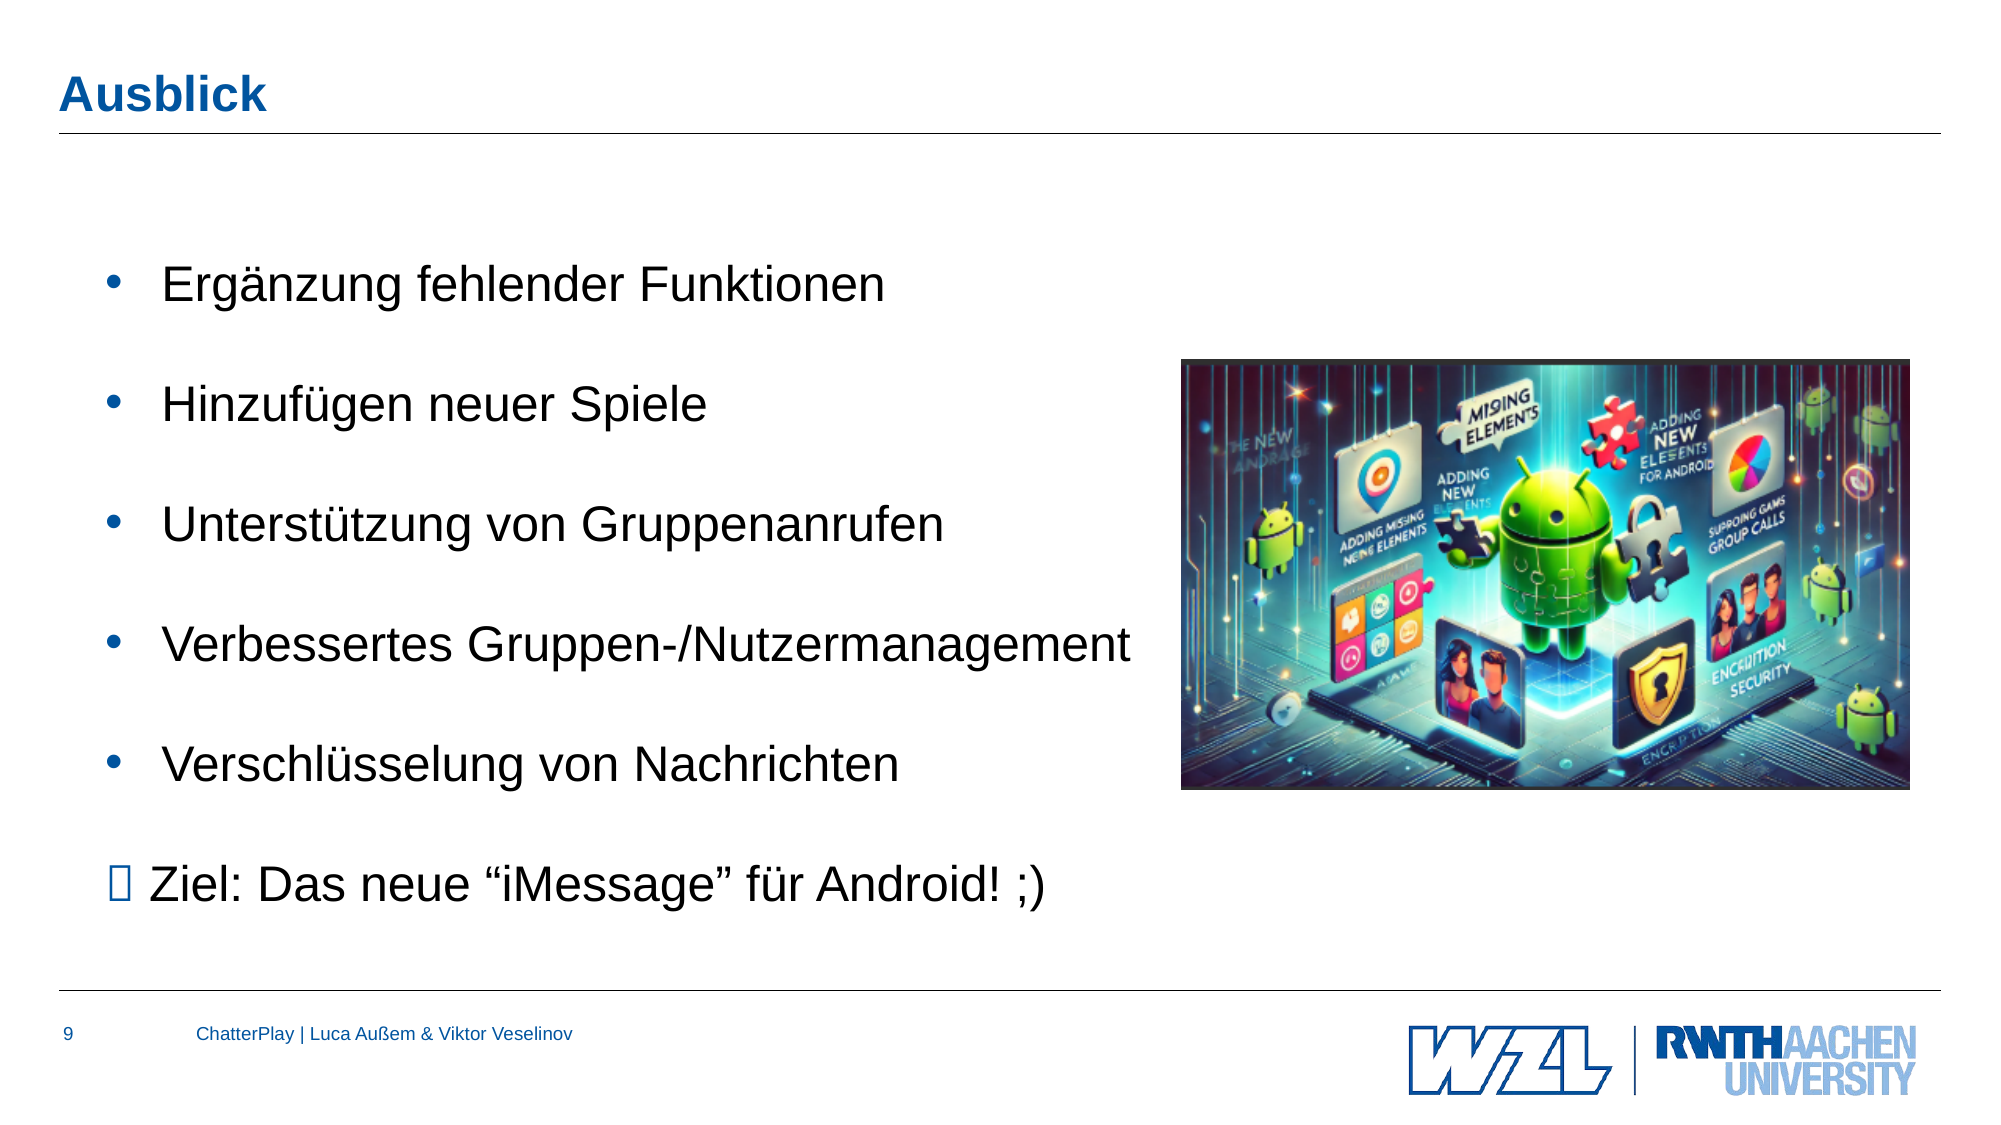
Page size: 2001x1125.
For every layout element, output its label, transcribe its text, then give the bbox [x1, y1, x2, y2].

picture [1387, 990, 1937, 1125]
text_box Ergänzung fehlender Funktionen Hinzufügen neuer Spiele Unterstützung von Gruppenanrufen Verbessertes Gruppen-/Nutzermanagement Verschlüsselung von Nachrichten  Ziel: Das neue “iMessage” für Android! ;) [90, 243, 1166, 905]
title Ausblick [59, 33, 1942, 123]
picture [1181, 359, 1910, 790]
